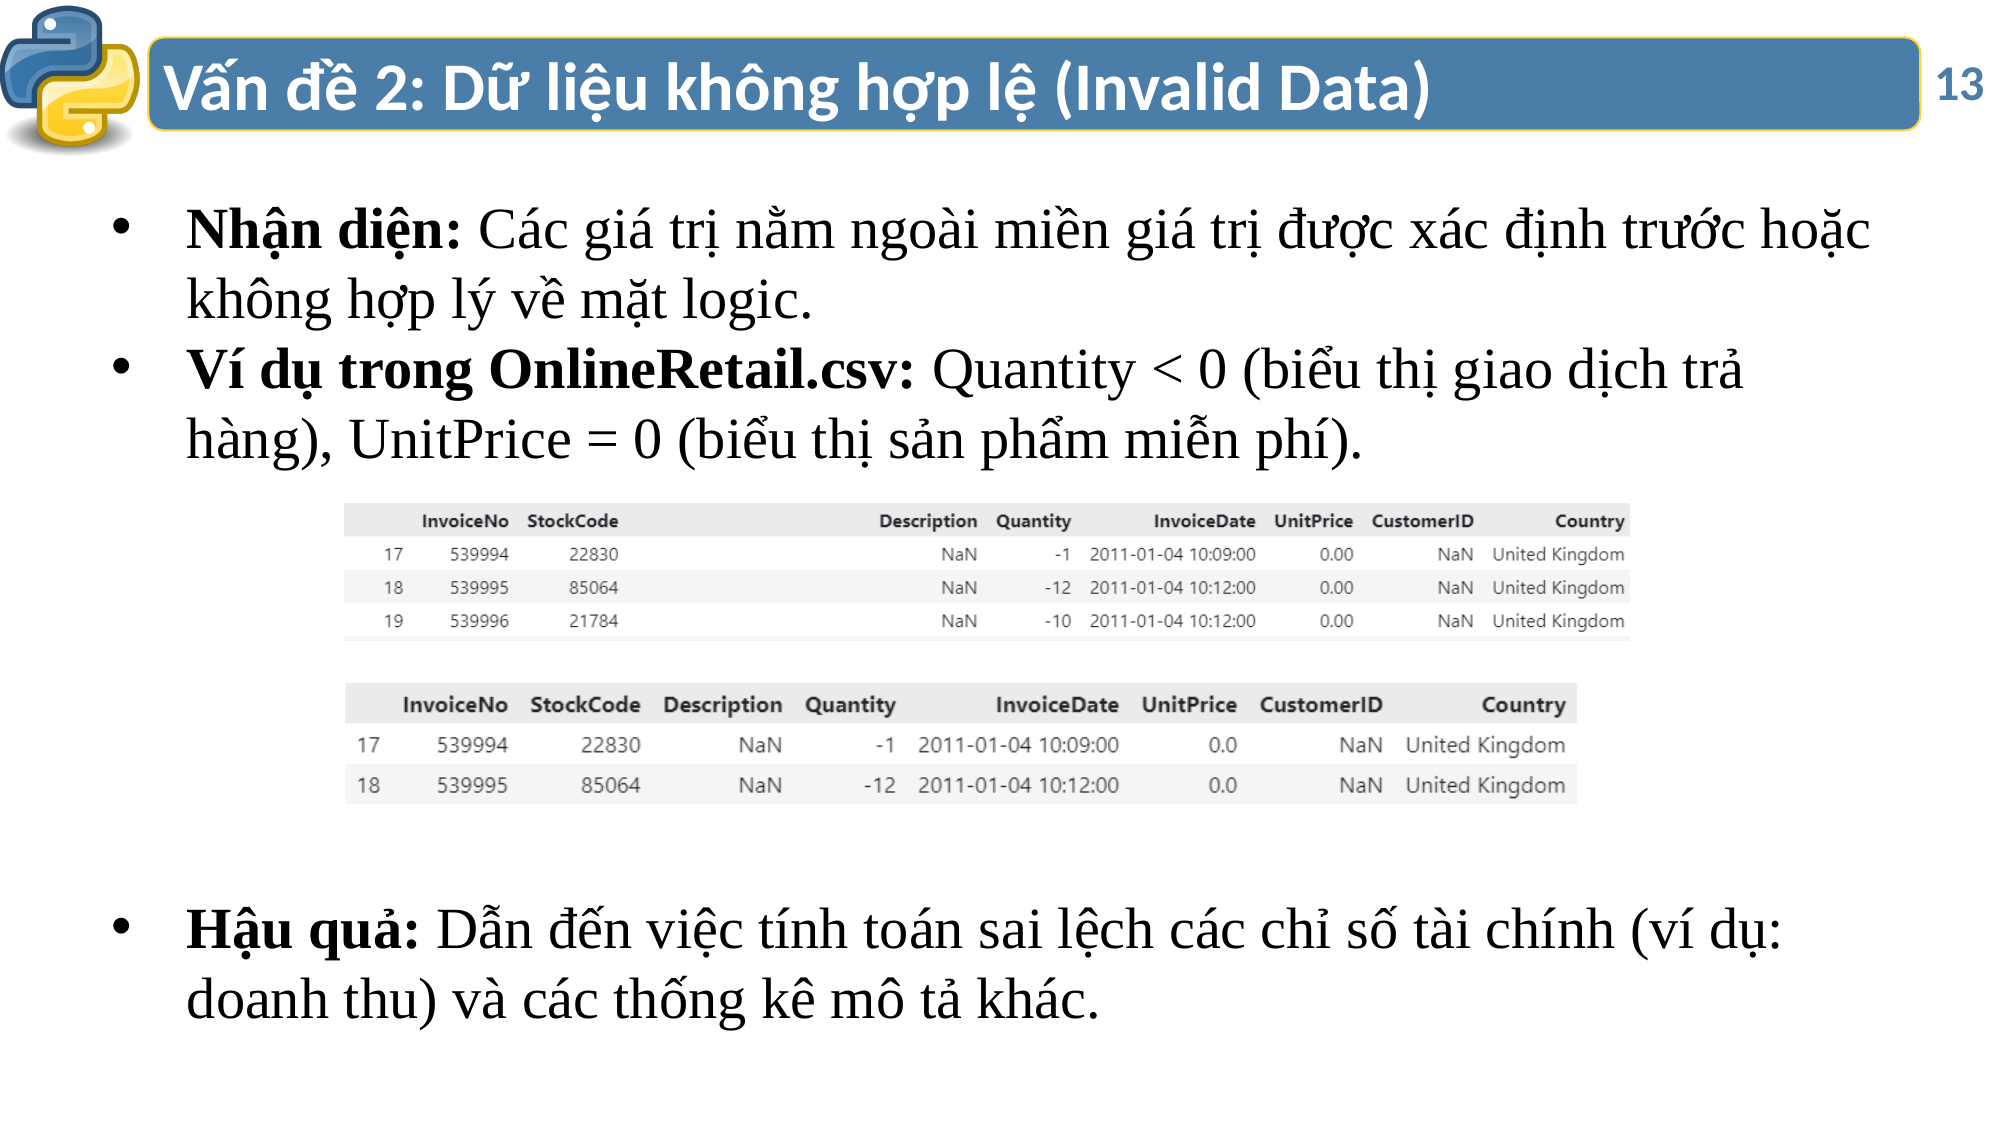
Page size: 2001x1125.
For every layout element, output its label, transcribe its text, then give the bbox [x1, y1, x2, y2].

list Nhận diện: Các giá trị nằm ngoài miền giá trị được xác định trước hoặc không hợp lý về mặt logic. Ví dụ trong OnlineRetail.csv: Quantity < 0 (biểu thị giao dịch trả hàng), UnitPrice = 0 (biểu thị sản phẩm miễn phí). Hậu quả: Dẫn đến việc tính toán sai lệch các chỉ số tài chính (ví dụ: doanh thu) và các thống kê mô tả khác. [96, 182, 1920, 1038]
picture [0, 2, 149, 160]
text_box 13 [1919, 43, 2000, 141]
title Vấn đề 2: Dữ liệu không hợp lệ (Invalid Data) [148, 43, 1919, 133]
picture [344, 502, 1631, 641]
picture [344, 679, 1580, 804]
